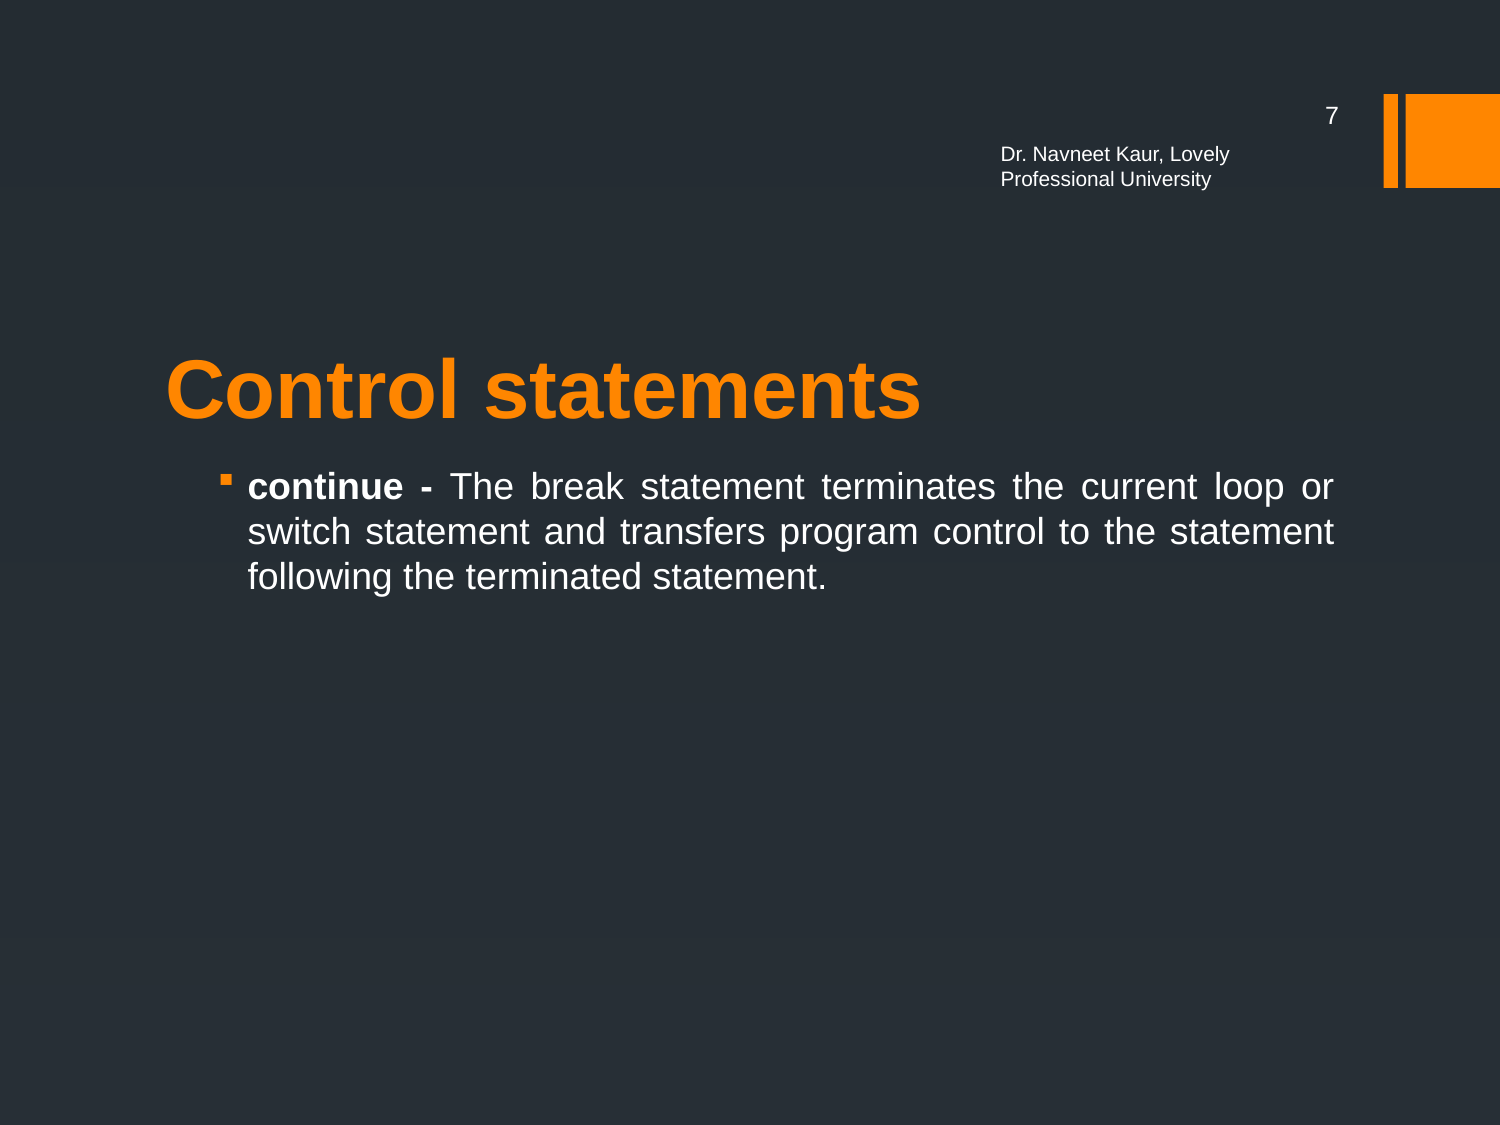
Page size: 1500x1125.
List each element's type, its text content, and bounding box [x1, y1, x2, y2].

title Control statements [150, 253, 1350, 443]
footer Dr. Navneet Kaur, Lovely Professional University [985, 140, 1355, 190]
list continue - The break statement terminates the current loop or switch statement and transfers program control to the statement following the terminated statement. [150, 454, 1350, 1035]
slide_number 7 [1199, 90, 1355, 140]
